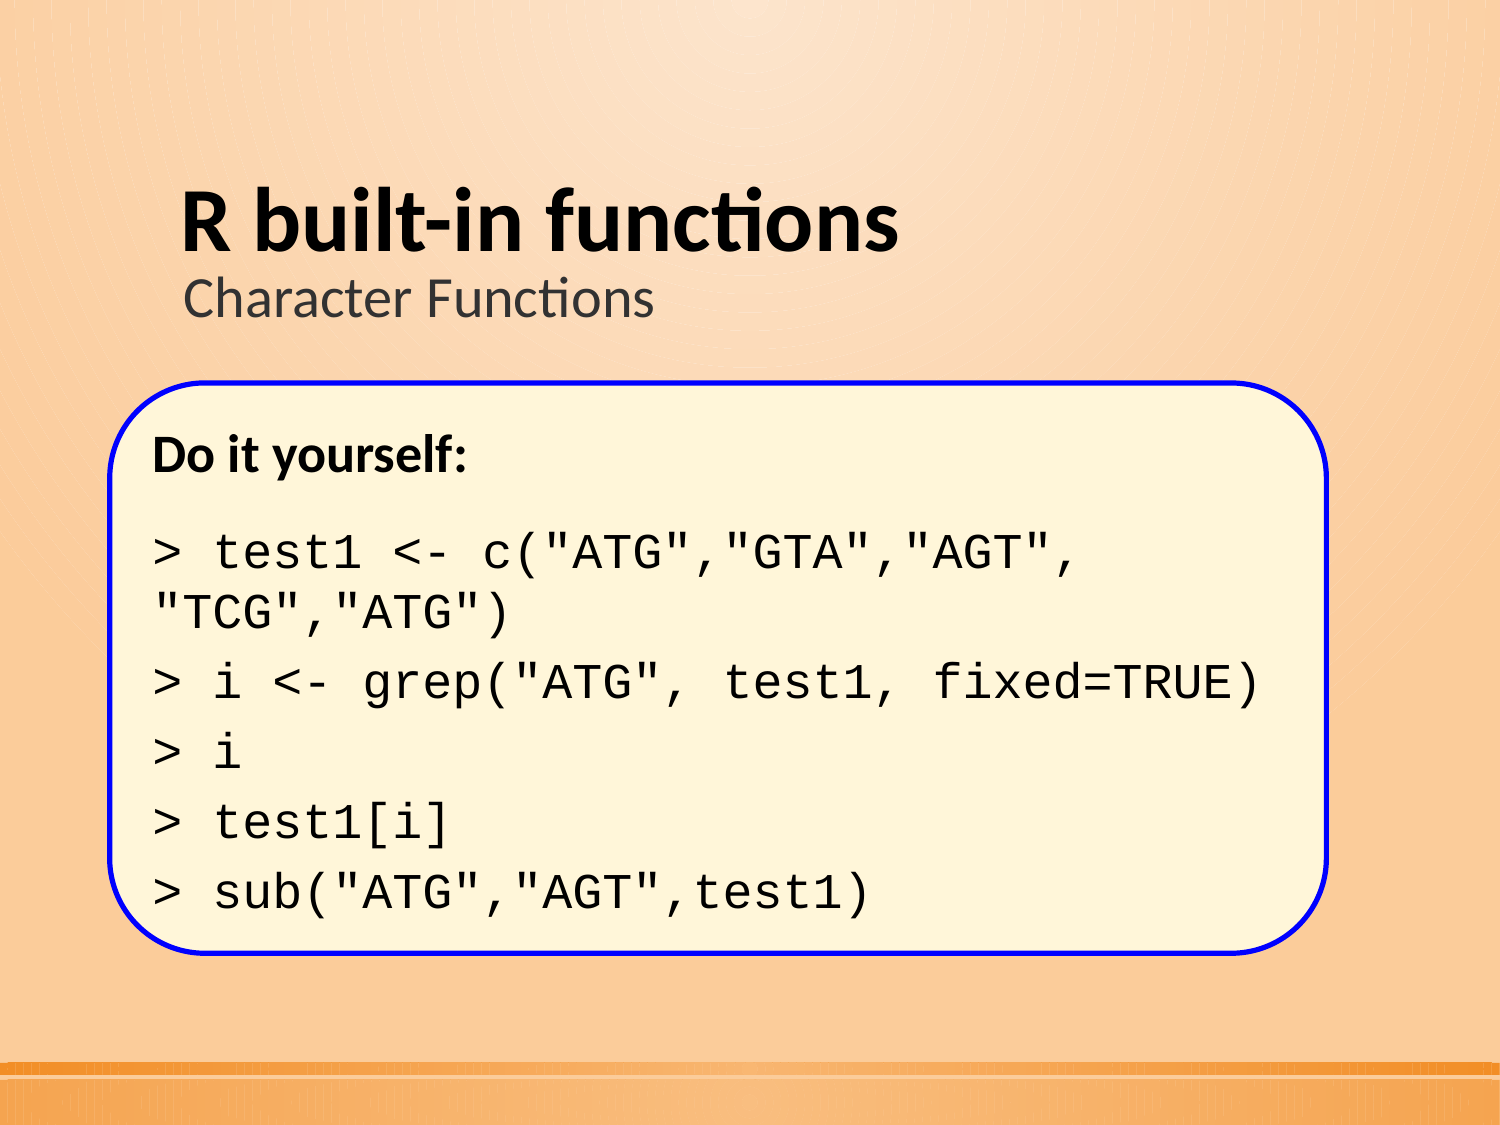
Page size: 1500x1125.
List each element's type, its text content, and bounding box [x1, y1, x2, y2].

text_box Character Functions [168, 230, 975, 337]
text_box Do it yourself: > test1 <- c("ATG","GTA","AGT", "TCG","ATG") > i <- grep("ATG", test1, fixed=TRUE) > i > test1[i] > sub("ATG","AGT",test1) [108, 381, 1328, 955]
title R built-in functions [165, 76, 1335, 279]
